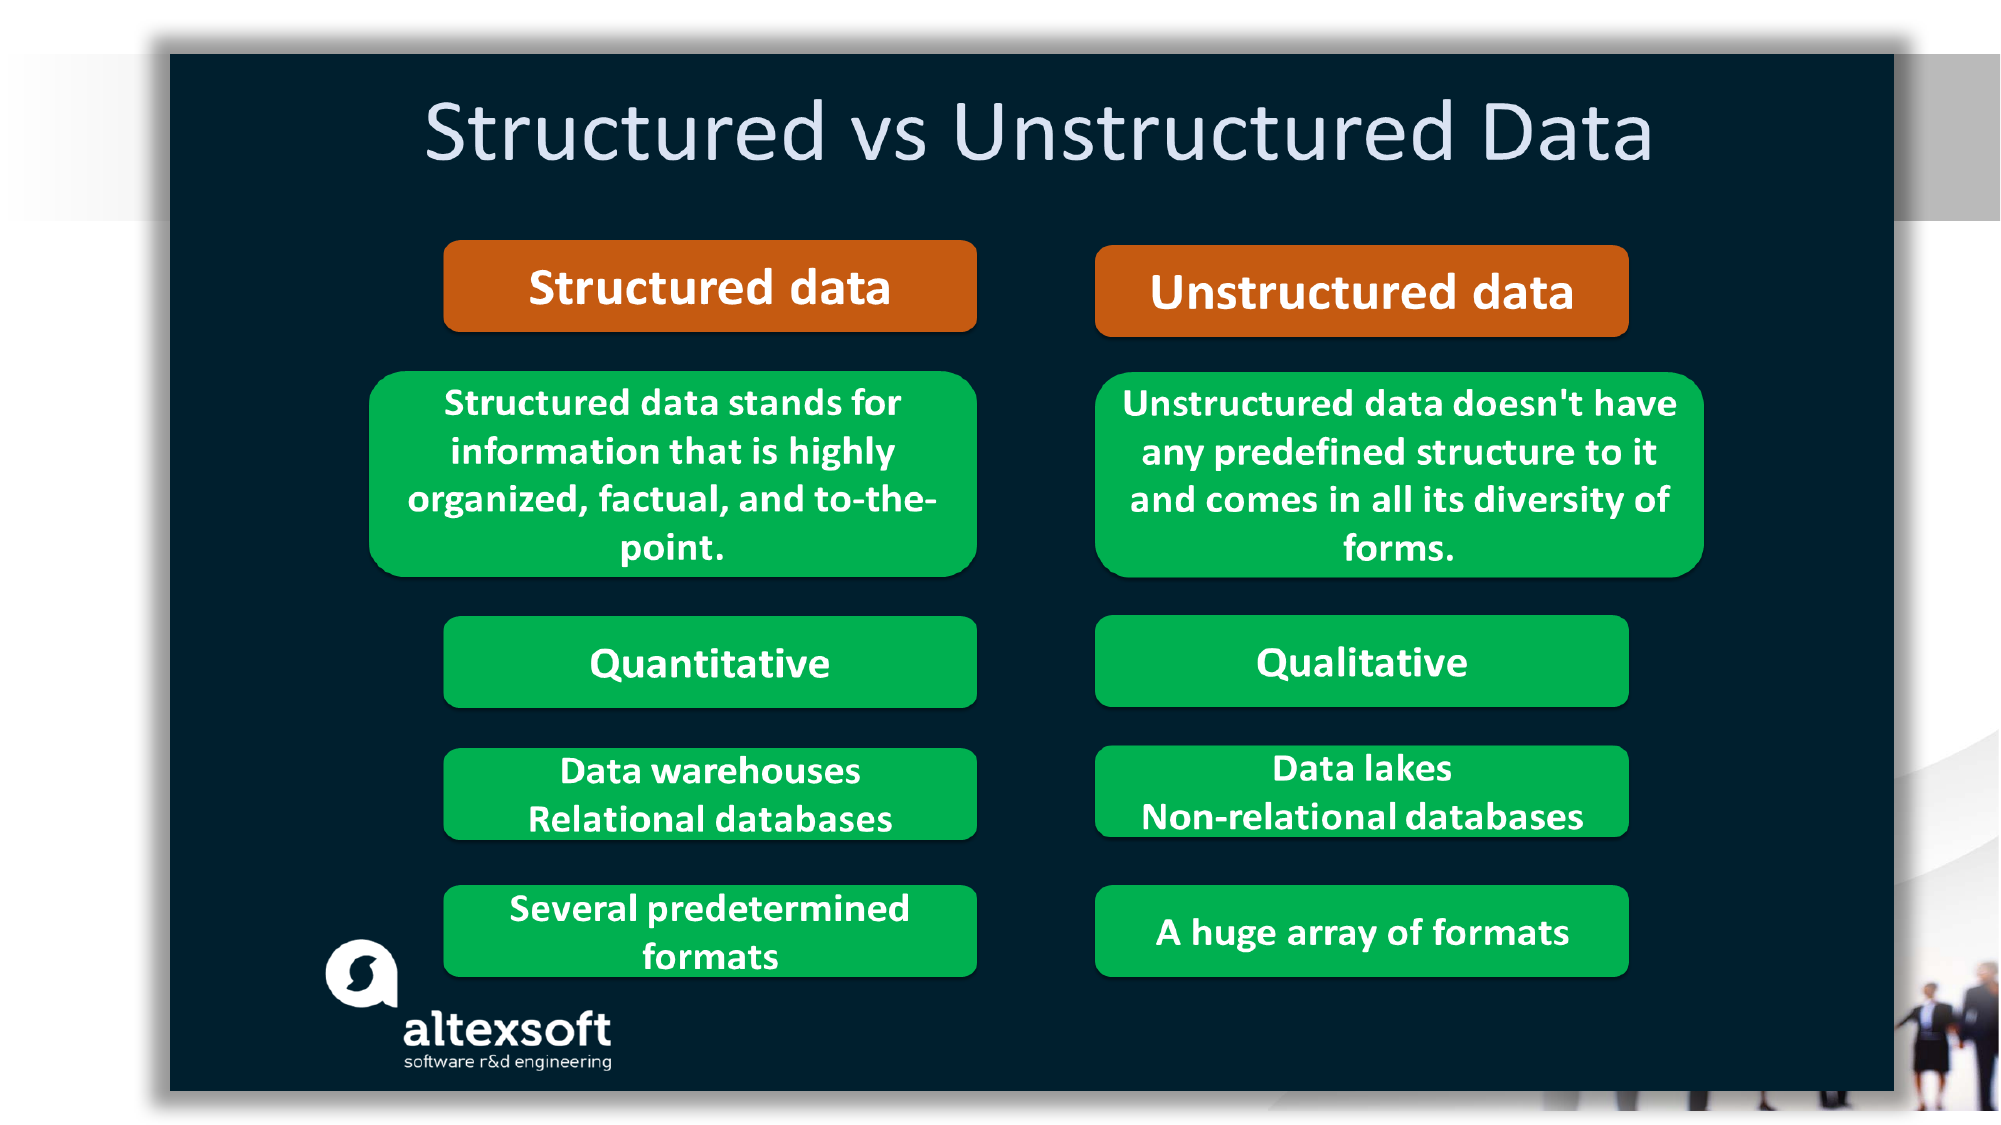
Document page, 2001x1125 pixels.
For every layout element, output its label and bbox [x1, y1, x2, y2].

picture [1268, 728, 1999, 1111]
list [169, 54, 1894, 1091]
